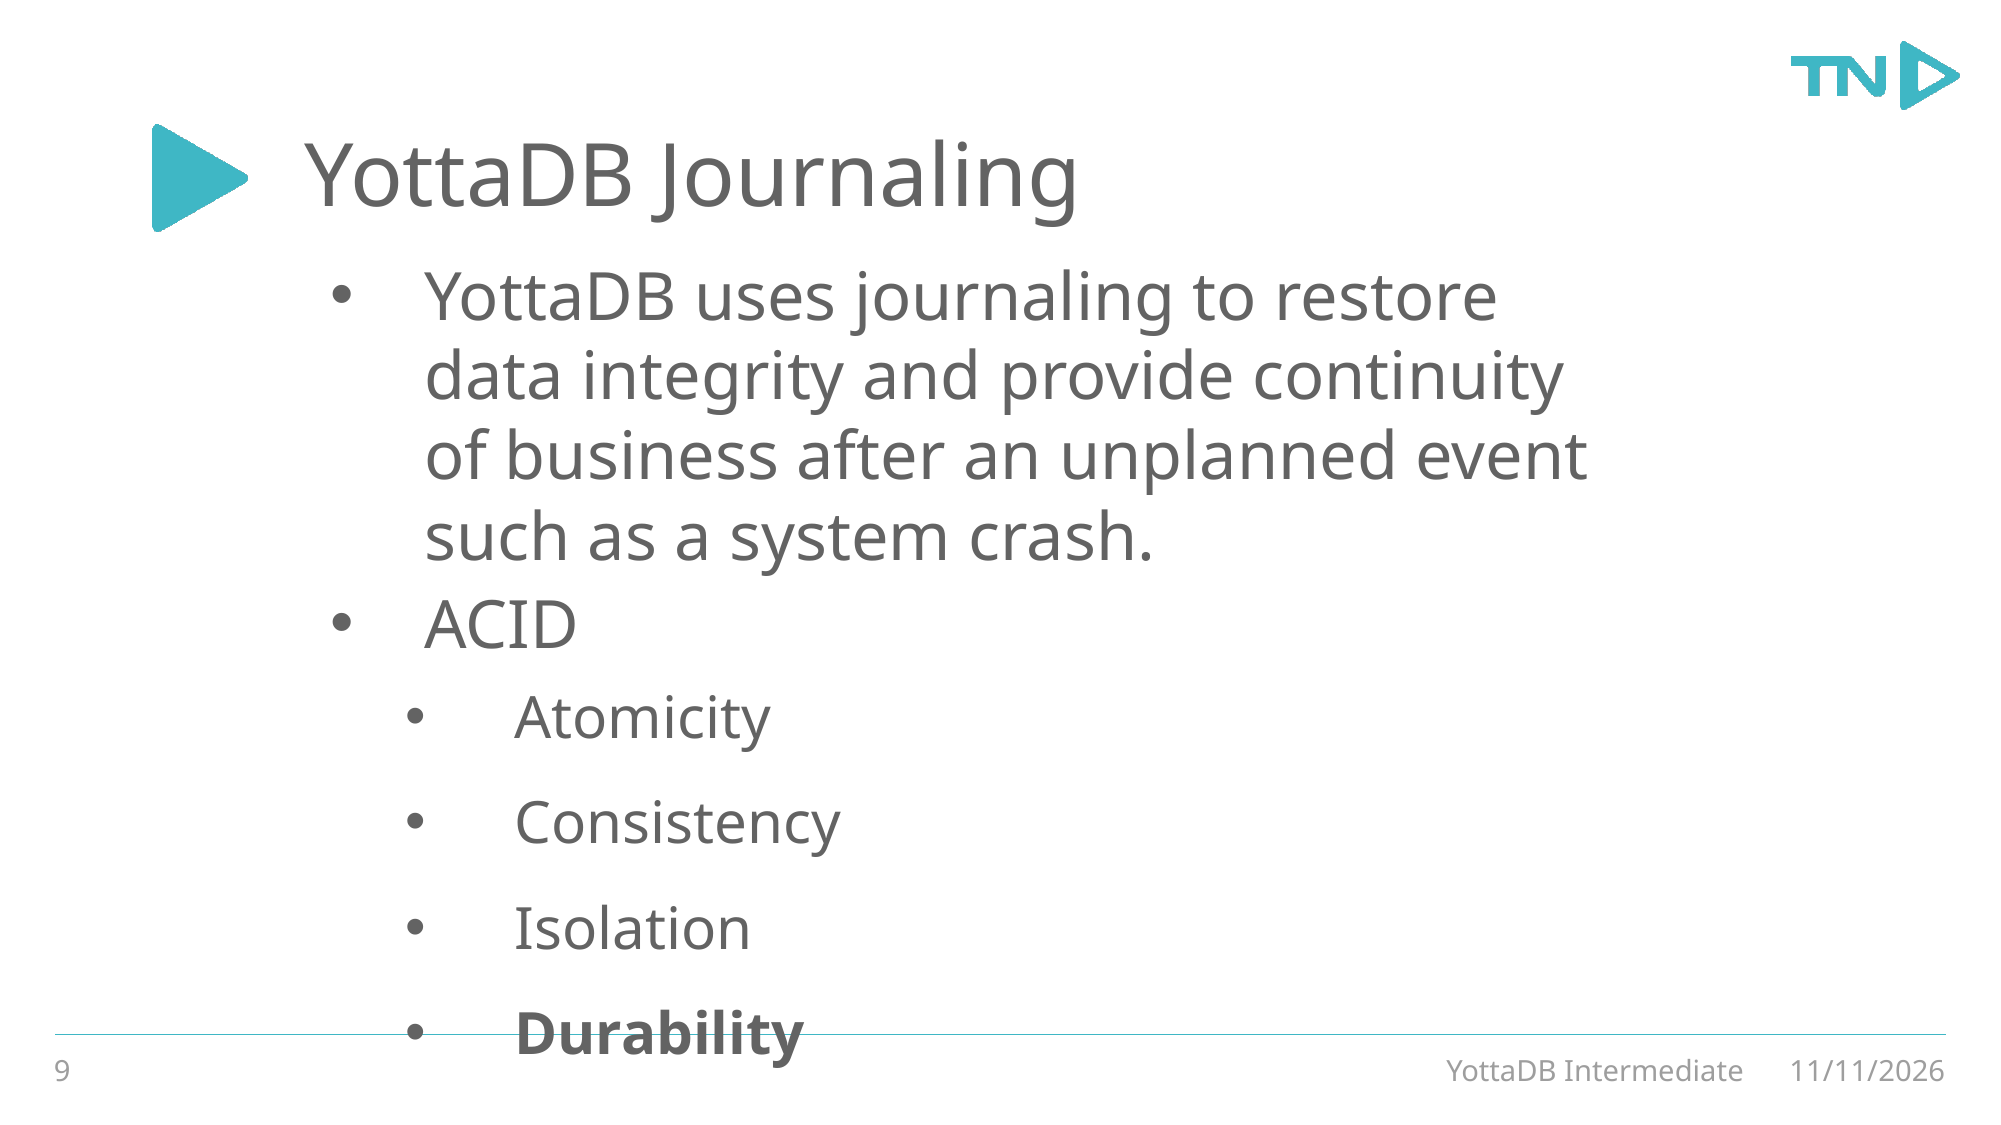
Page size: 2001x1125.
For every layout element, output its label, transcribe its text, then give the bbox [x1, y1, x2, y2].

picture [152, 124, 248, 232]
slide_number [1762, 1042, 1961, 1103]
picture [1791, 41, 1960, 110]
slide_number 9 [39, 1042, 156, 1103]
footer YottaDB Intermediate [1083, 1042, 1759, 1103]
title YottaDB Journaling [289, 124, 1590, 232]
list YottaDB uses journaling to restore data integrity and provide continuity of business after an unplanned event such as a system crash. ACID Atomicity Consistency Isolation Durability [315, 245, 1613, 717]
